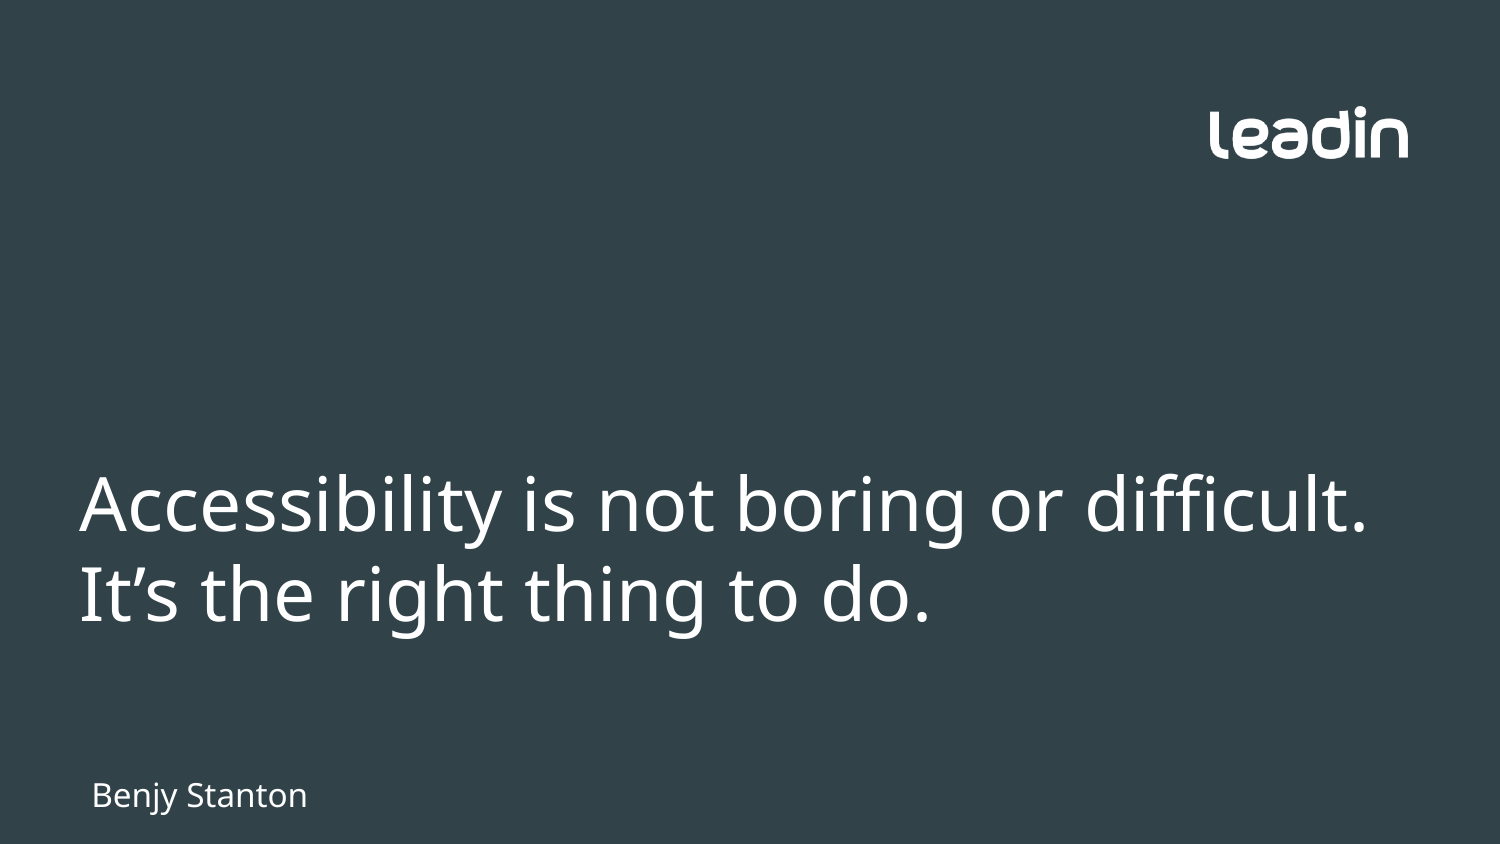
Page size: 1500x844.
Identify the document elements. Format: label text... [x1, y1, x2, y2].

picture [1193, 102, 1424, 162]
title Accessibility is not boring or difficult. It’s the right thing to do. [64, 449, 1447, 677]
footer Benjy Stanton [76, 766, 1306, 812]
